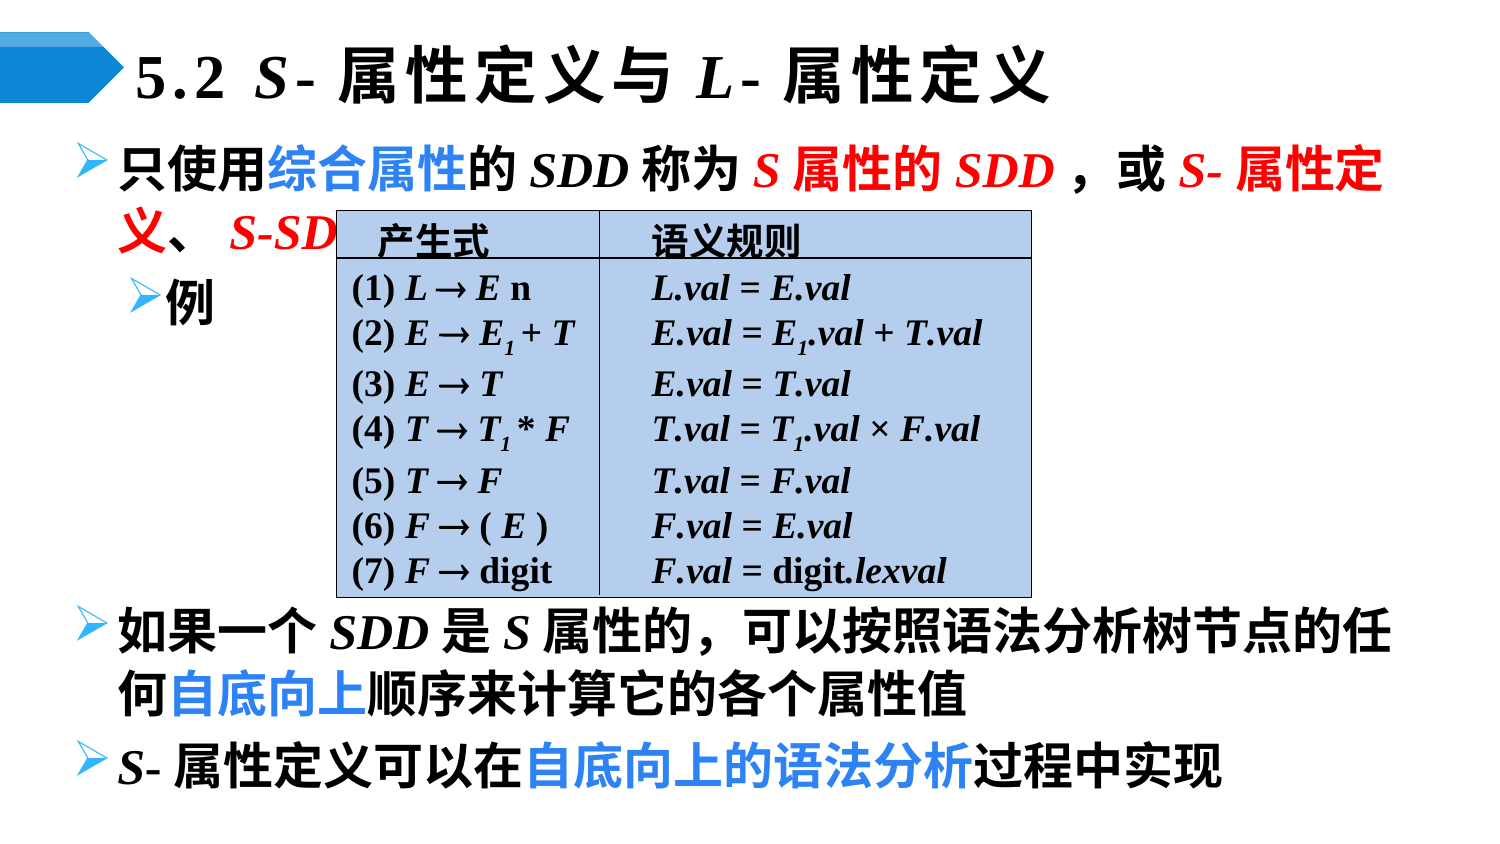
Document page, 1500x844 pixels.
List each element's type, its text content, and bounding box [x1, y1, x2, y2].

title 5.2 S-属性定义与L-属性定义 [123, 43, 1425, 103]
list 只使用综合属性的SDD称为S属性的SDD，或S-属性定义、S-SDD 例 如果一个SDD是S属性的，可以按照语法分析树节点的任何自底向上顺序来计算它的各个属性值 S-属性定义可以在自底向上的语法分析过程中实现 [11, 128, 1442, 844]
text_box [336, 210, 1032, 595]
